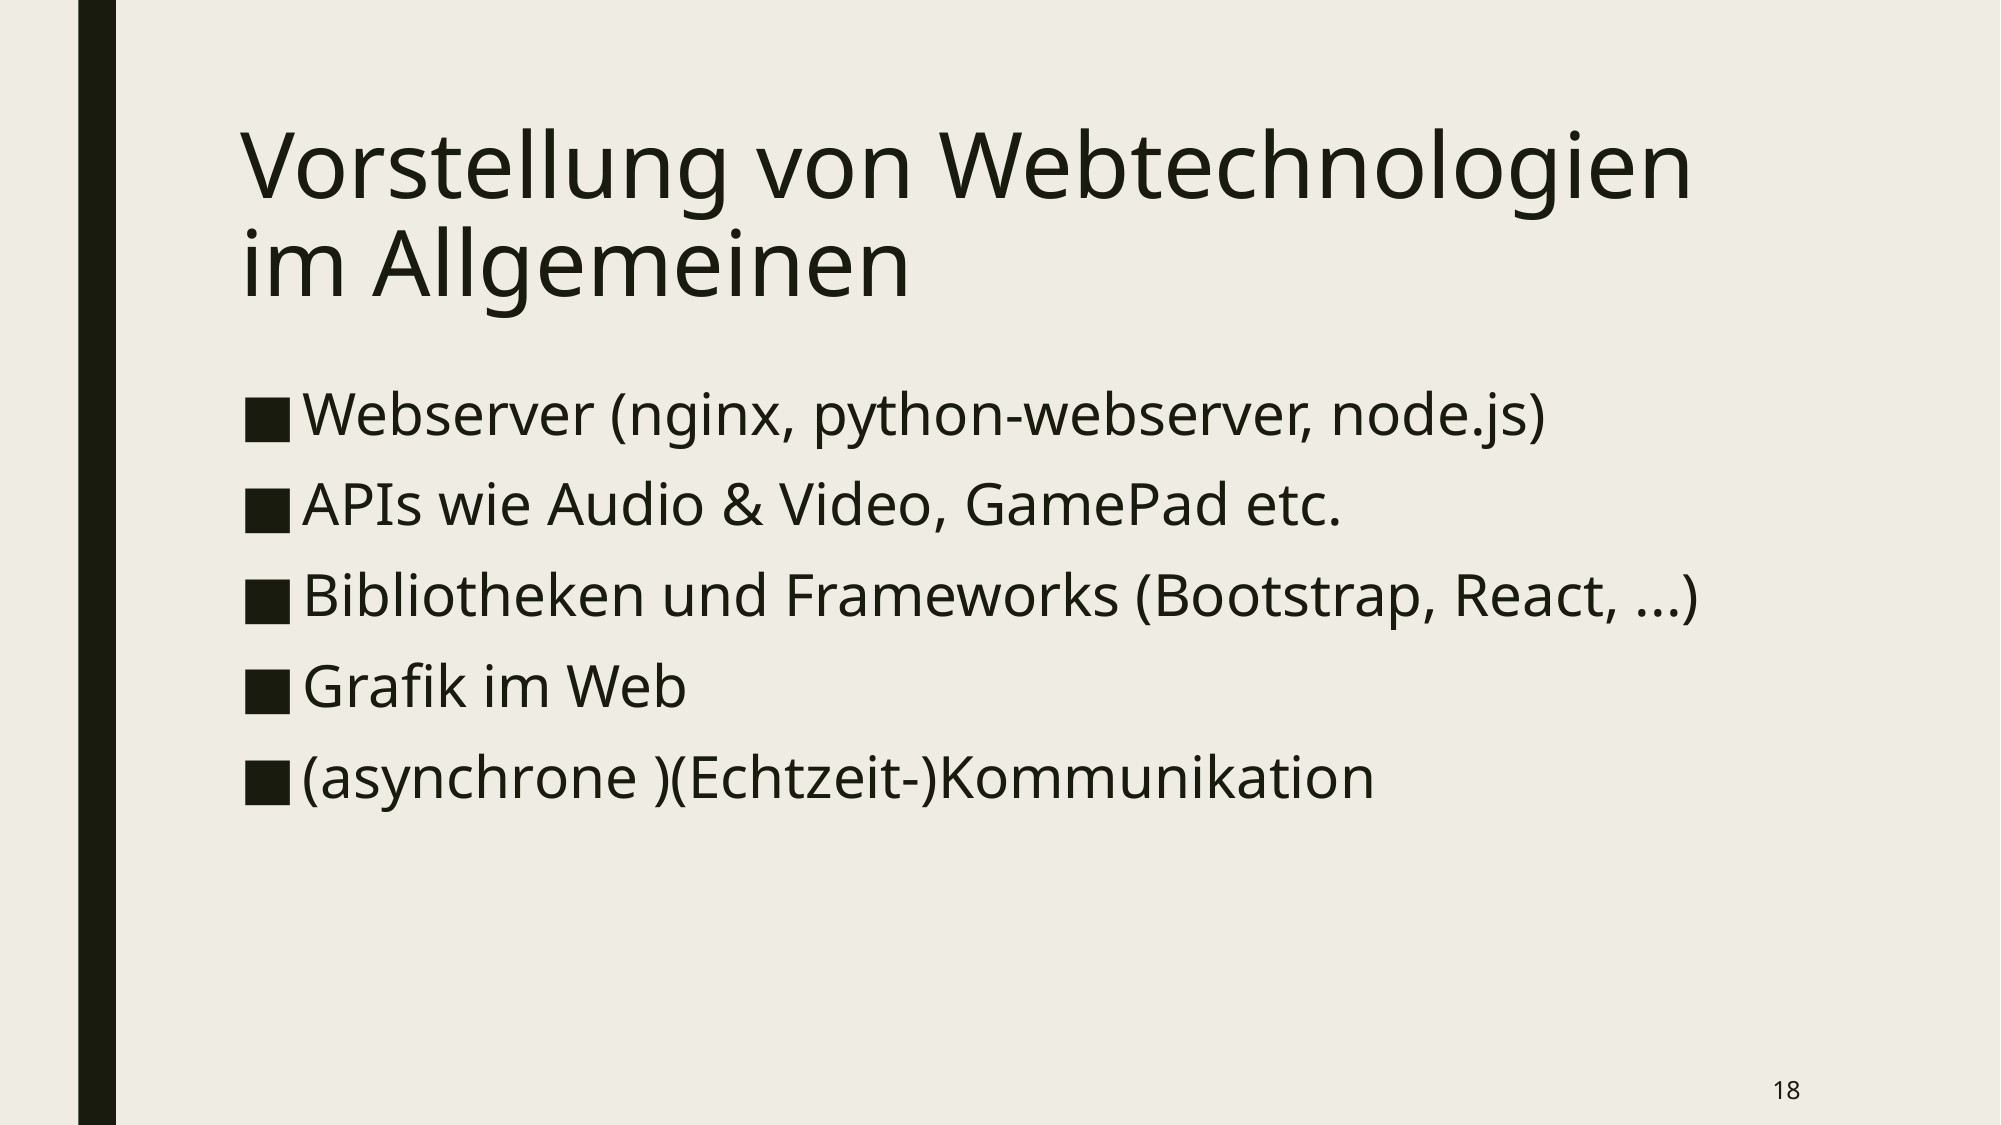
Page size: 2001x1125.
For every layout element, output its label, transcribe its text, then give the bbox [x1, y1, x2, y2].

list Webserver (nginx, python-webserver, node.js) APIs wie Audio & Video, GamePad etc. Bibliotheken und Frameworks (Bootstrap, React, ...) Grafik im Web (asynchrone )(Echtzeit-)Kommunikation [225, 375, 1800, 963]
title Vorstellung von Webtechnologien im Allgemeinen [225, 112, 1800, 357]
slide_number 18 [1553, 1058, 1816, 1125]
